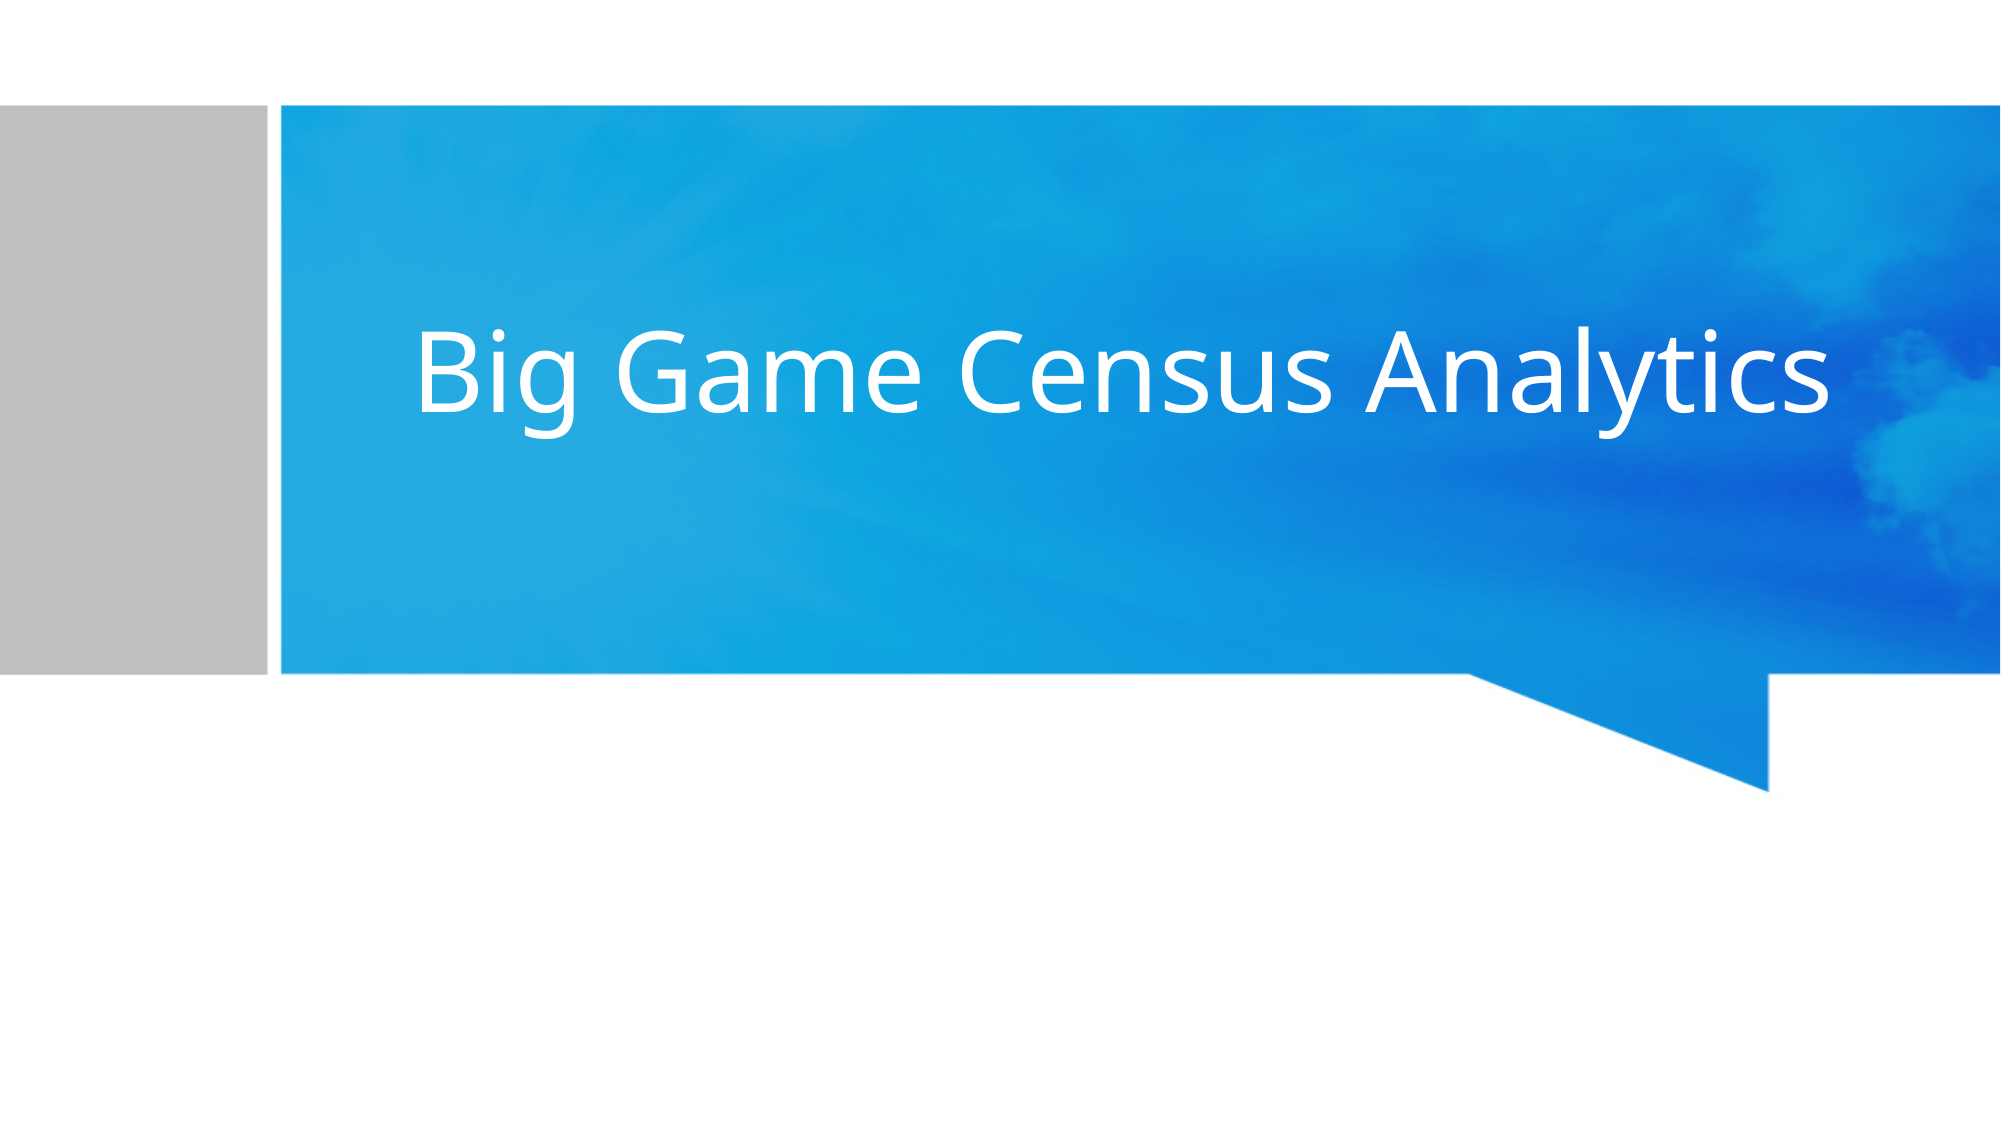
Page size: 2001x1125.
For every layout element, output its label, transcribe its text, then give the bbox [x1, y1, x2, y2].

picture [0, 3, 2001, 1125]
title Big Game Census Analytics [338, 278, 1850, 457]
